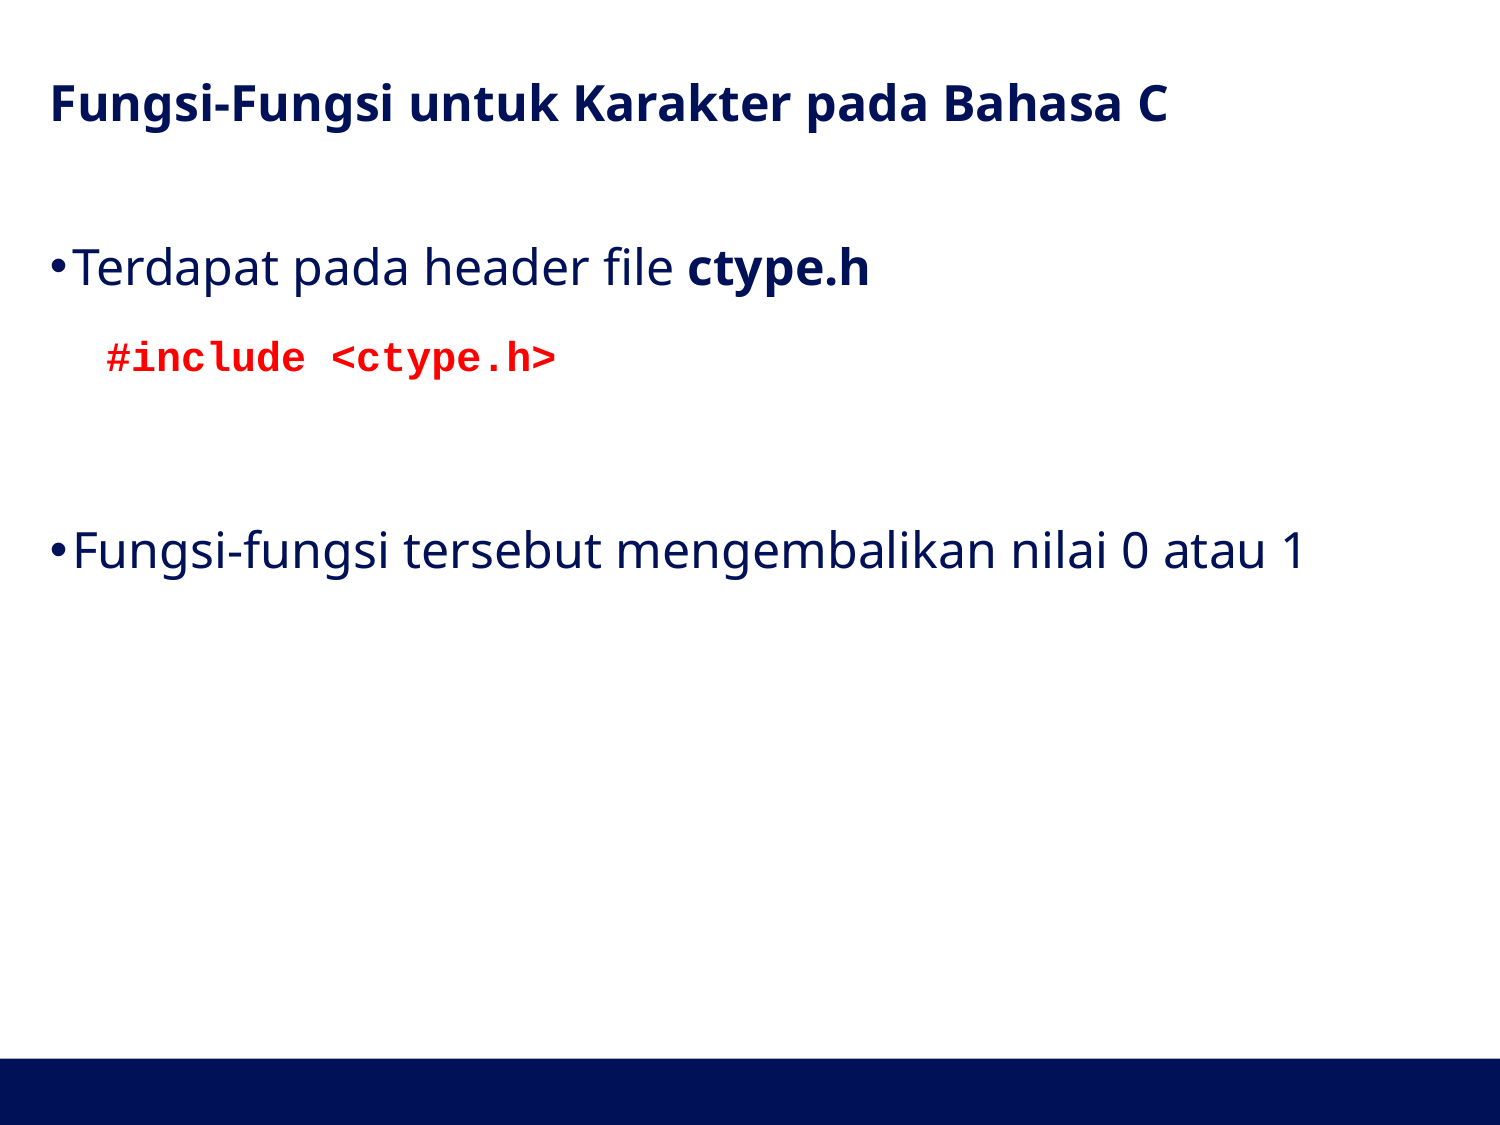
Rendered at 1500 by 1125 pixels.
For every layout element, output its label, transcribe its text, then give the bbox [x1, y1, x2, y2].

title Fungsi-Fungsi untuk Karakter pada Bahasa C [49, 66, 1451, 138]
list Terdapat pada header file ctype.h #include <ctype.h> Fungsi-fungsi tersebut mengembalikan nilai 0 atau 1 [49, 205, 1451, 993]
